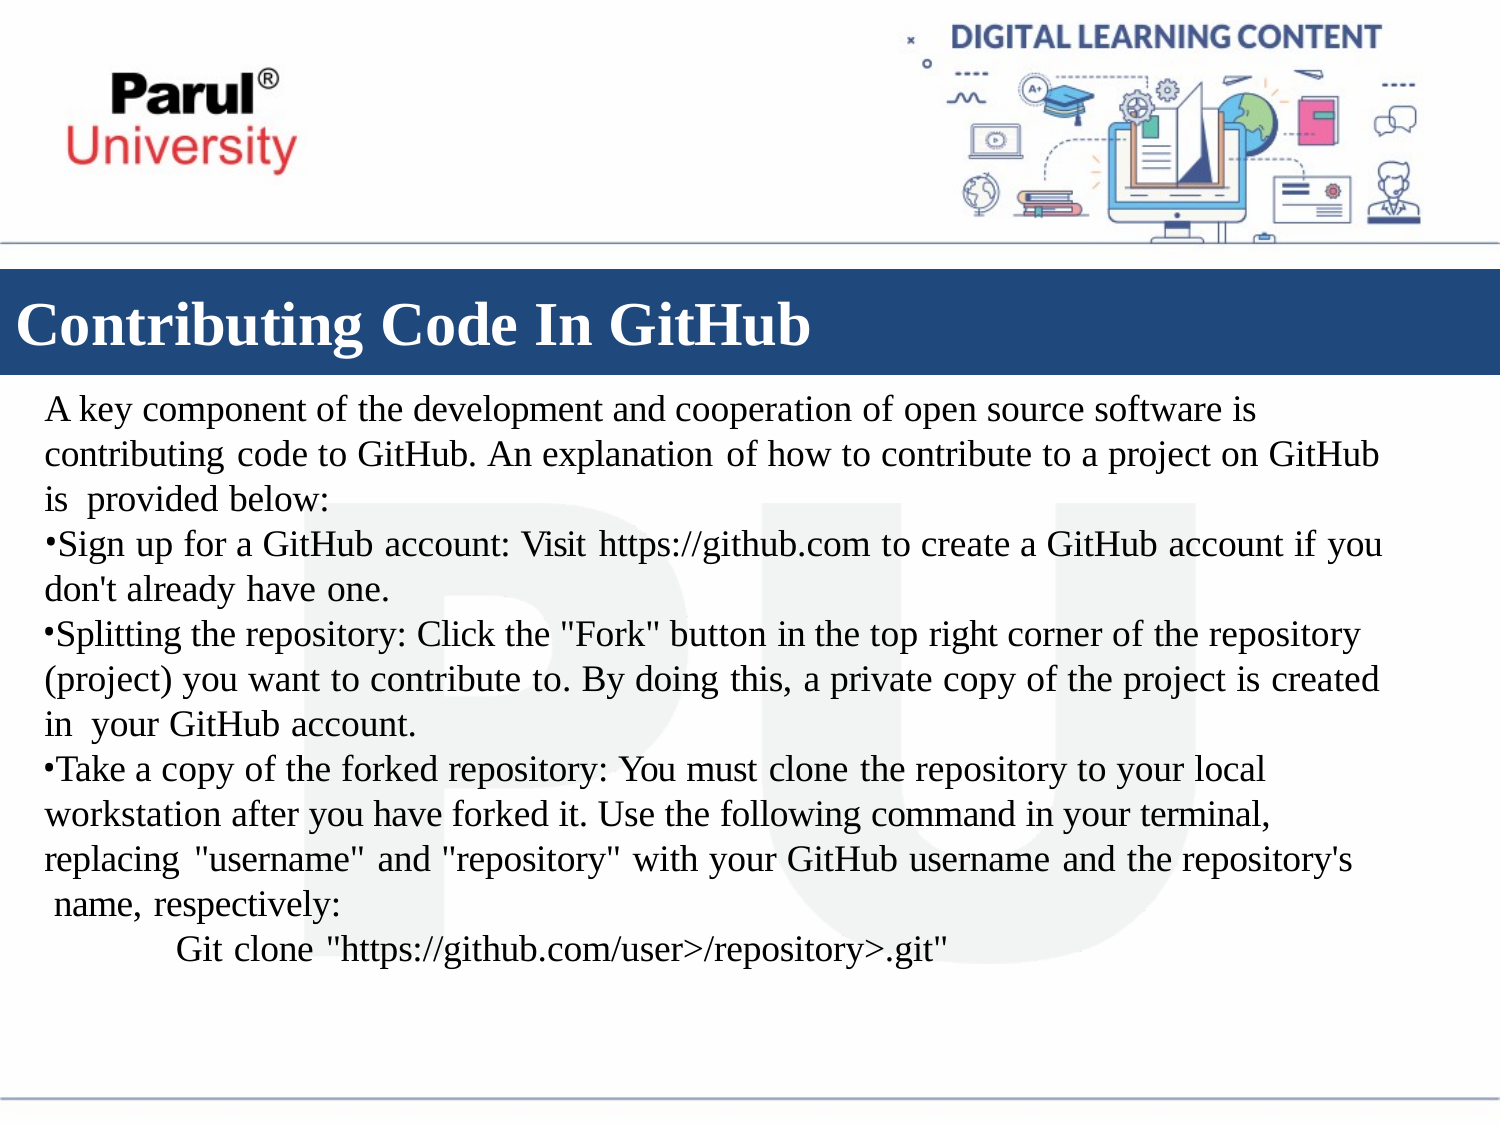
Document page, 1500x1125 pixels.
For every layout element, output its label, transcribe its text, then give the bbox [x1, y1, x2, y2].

text_box A key component of the development and cooperation of open source software is contributing code to GitHub. An explanation of how to contribute to a project on GitHub is provided below: Sign up for a GitHub account: Visit https://github.com to create a GitHub account if you don't already have one. Splitting the repository: Click the "Fork" button in the top right corner of the repository (project) you want to contribute to. By doing this, a private copy of the project is created in your GitHub account. Take a copy of the forked repository: You must clone the repository to your local workstation after you have forked it. Use the following command in your terminal, replacing "username" and "repository" with your GitHub username and the repository's name, respectively: Git clone "https://github.com/user>/repository>.git" [42, 381, 1412, 969]
picture [0, 375, 1500, 1125]
picture [0, 0, 1500, 269]
title Contributing Code In GitHub [12, 280, 817, 471]
